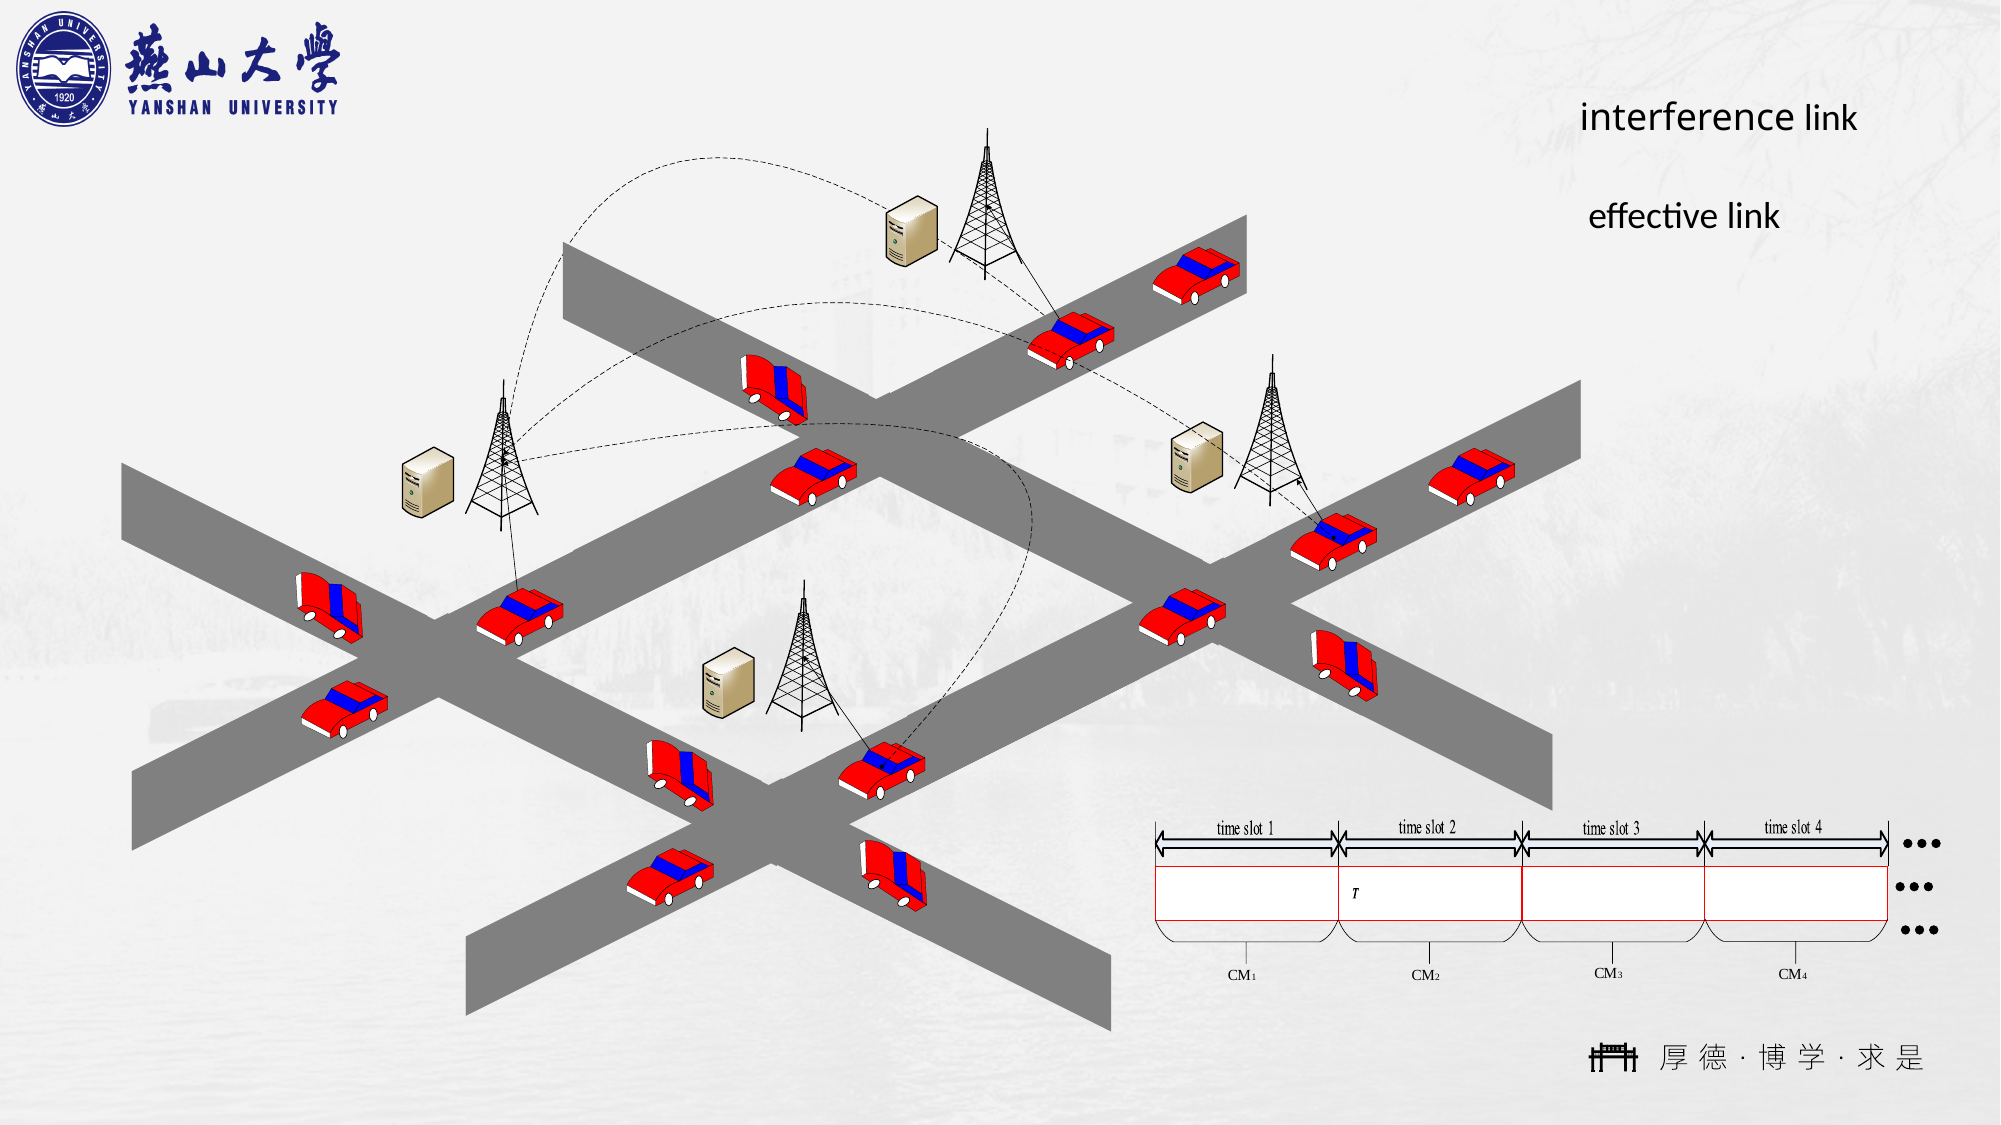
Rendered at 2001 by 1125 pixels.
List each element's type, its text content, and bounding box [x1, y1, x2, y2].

text_box effective link [1581, 183, 1796, 244]
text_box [1577, 1042, 1923, 1073]
picture [16, 11, 1942, 1032]
text_box interference link [1555, 85, 1873, 146]
